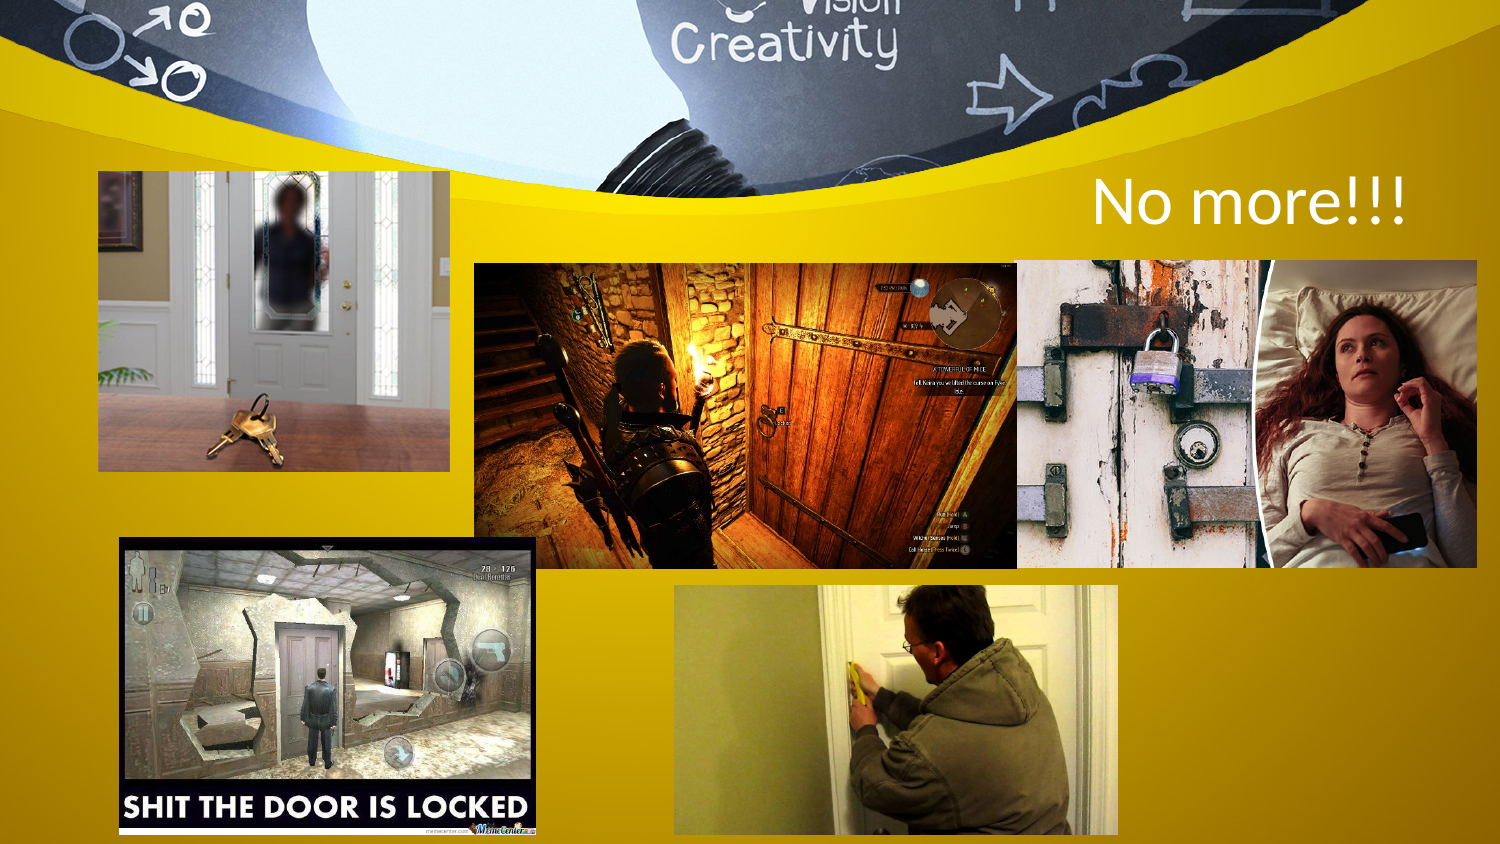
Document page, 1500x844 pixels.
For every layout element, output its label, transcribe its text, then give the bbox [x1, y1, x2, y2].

list [73, 246, 1427, 773]
title No more!!! [73, 146, 1427, 246]
picture [0, 0, 1500, 844]
